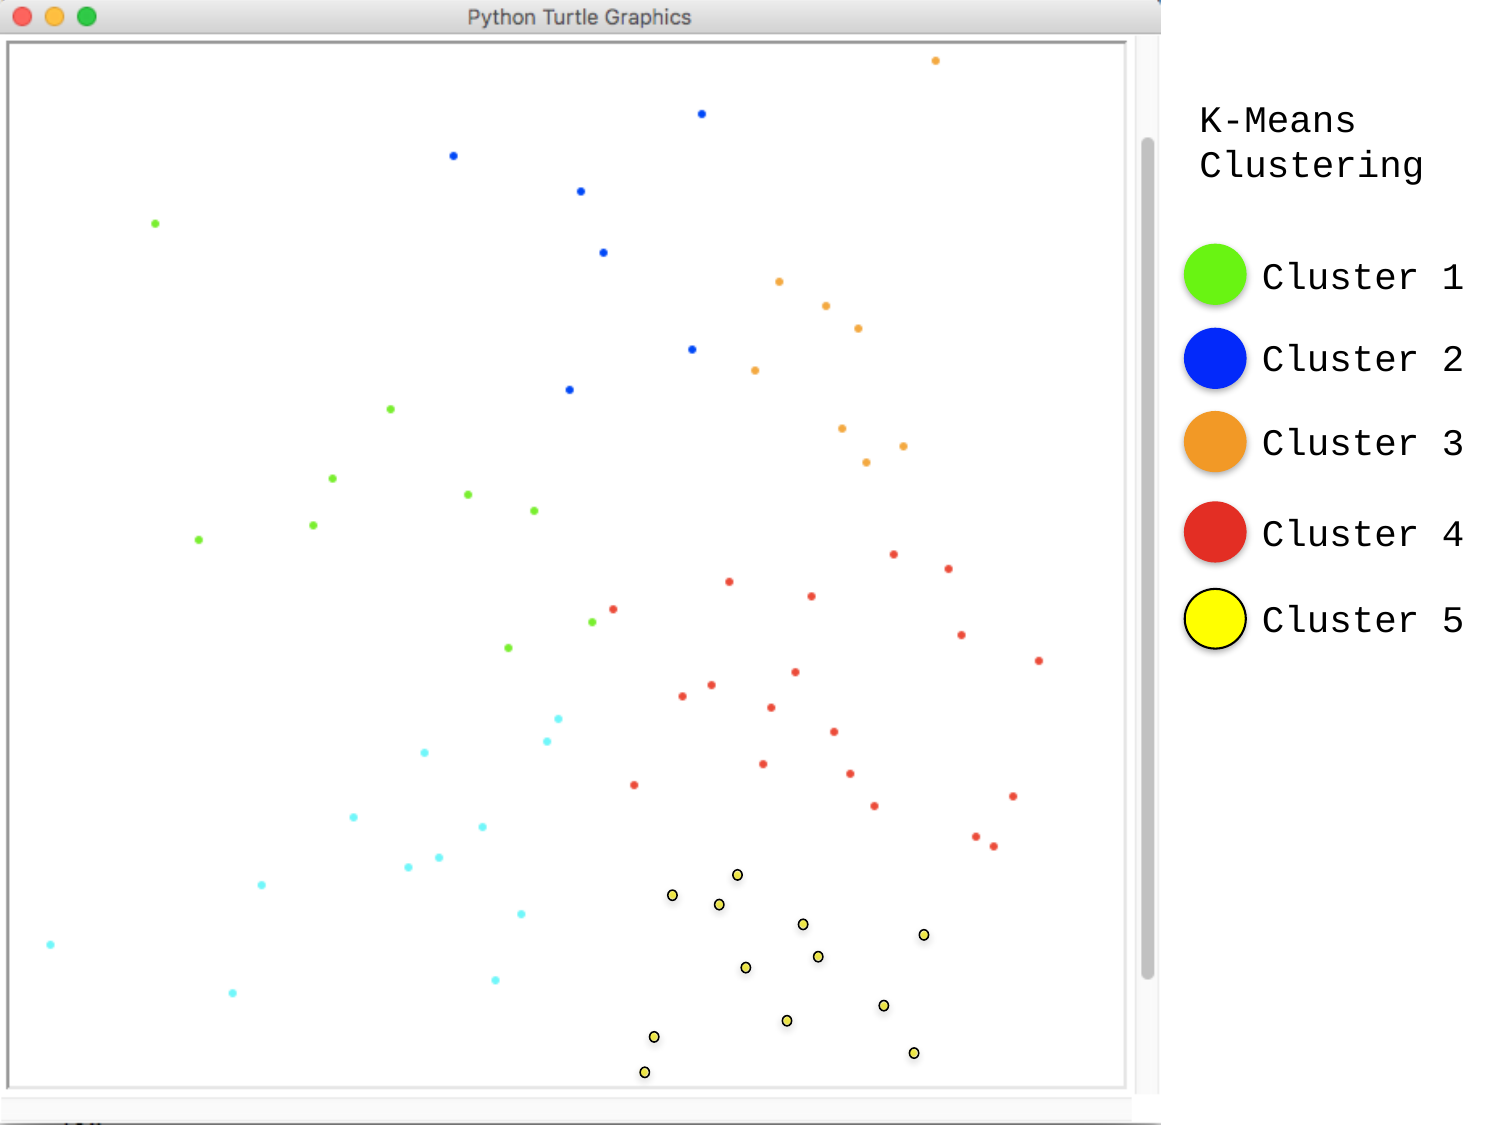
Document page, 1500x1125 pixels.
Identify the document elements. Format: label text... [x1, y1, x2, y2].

text_box [1183, 327, 1247, 389]
text_box [1183, 588, 1247, 650]
text_box Cluster 3 [1247, 410, 1480, 471]
text_box K-Means Clustering [1184, 87, 1500, 192]
text_box Cluster 1 [1247, 244, 1480, 305]
text_box [1183, 410, 1247, 473]
text_box Cluster 2 [1247, 326, 1480, 387]
text_box [1183, 501, 1247, 563]
text_box Cluster 5 [1247, 587, 1480, 648]
text_box Cluster 4 [1247, 501, 1480, 561]
text_box [1183, 243, 1247, 305]
picture [0, 0, 1161, 1125]
